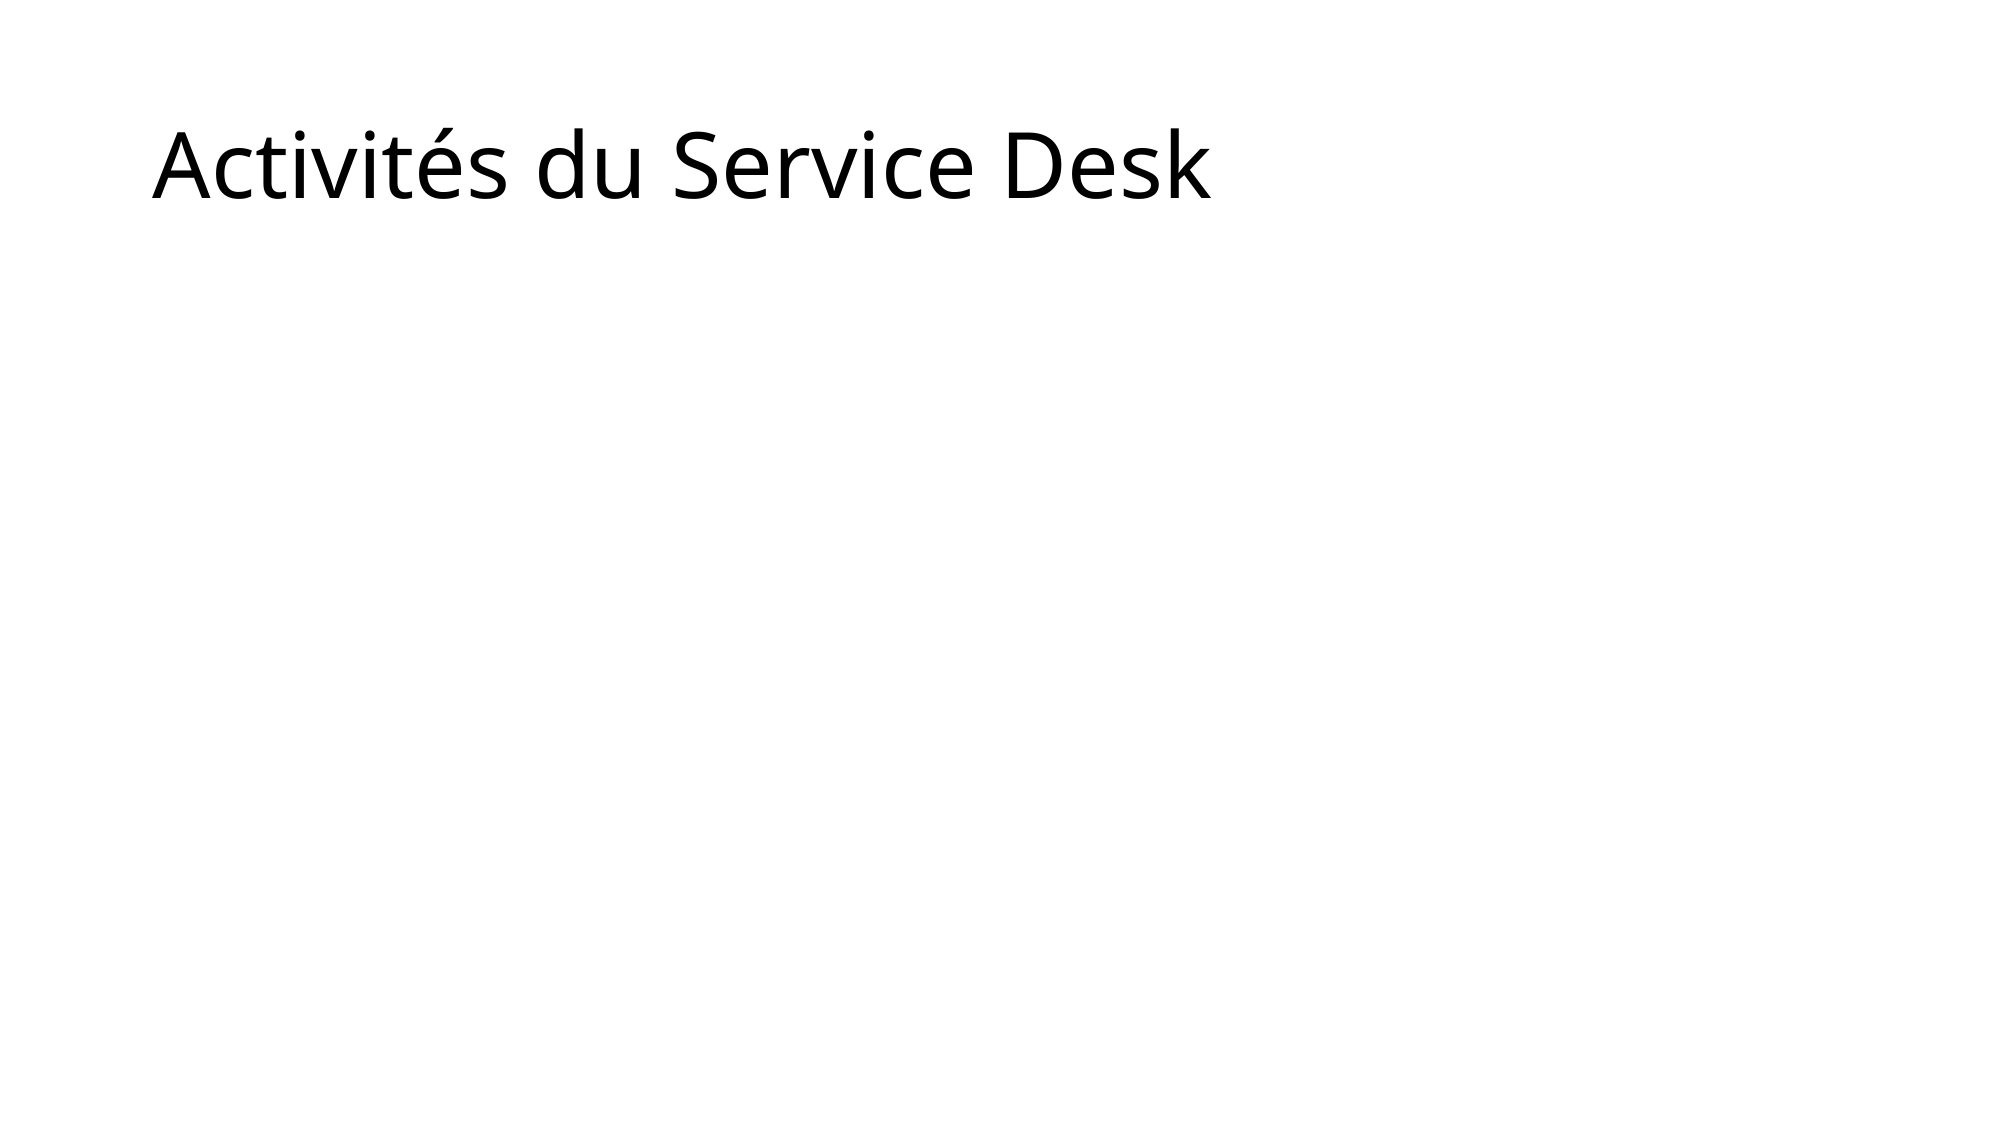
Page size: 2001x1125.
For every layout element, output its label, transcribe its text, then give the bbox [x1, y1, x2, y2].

title Activités du Service Desk [137, 59, 1863, 278]
